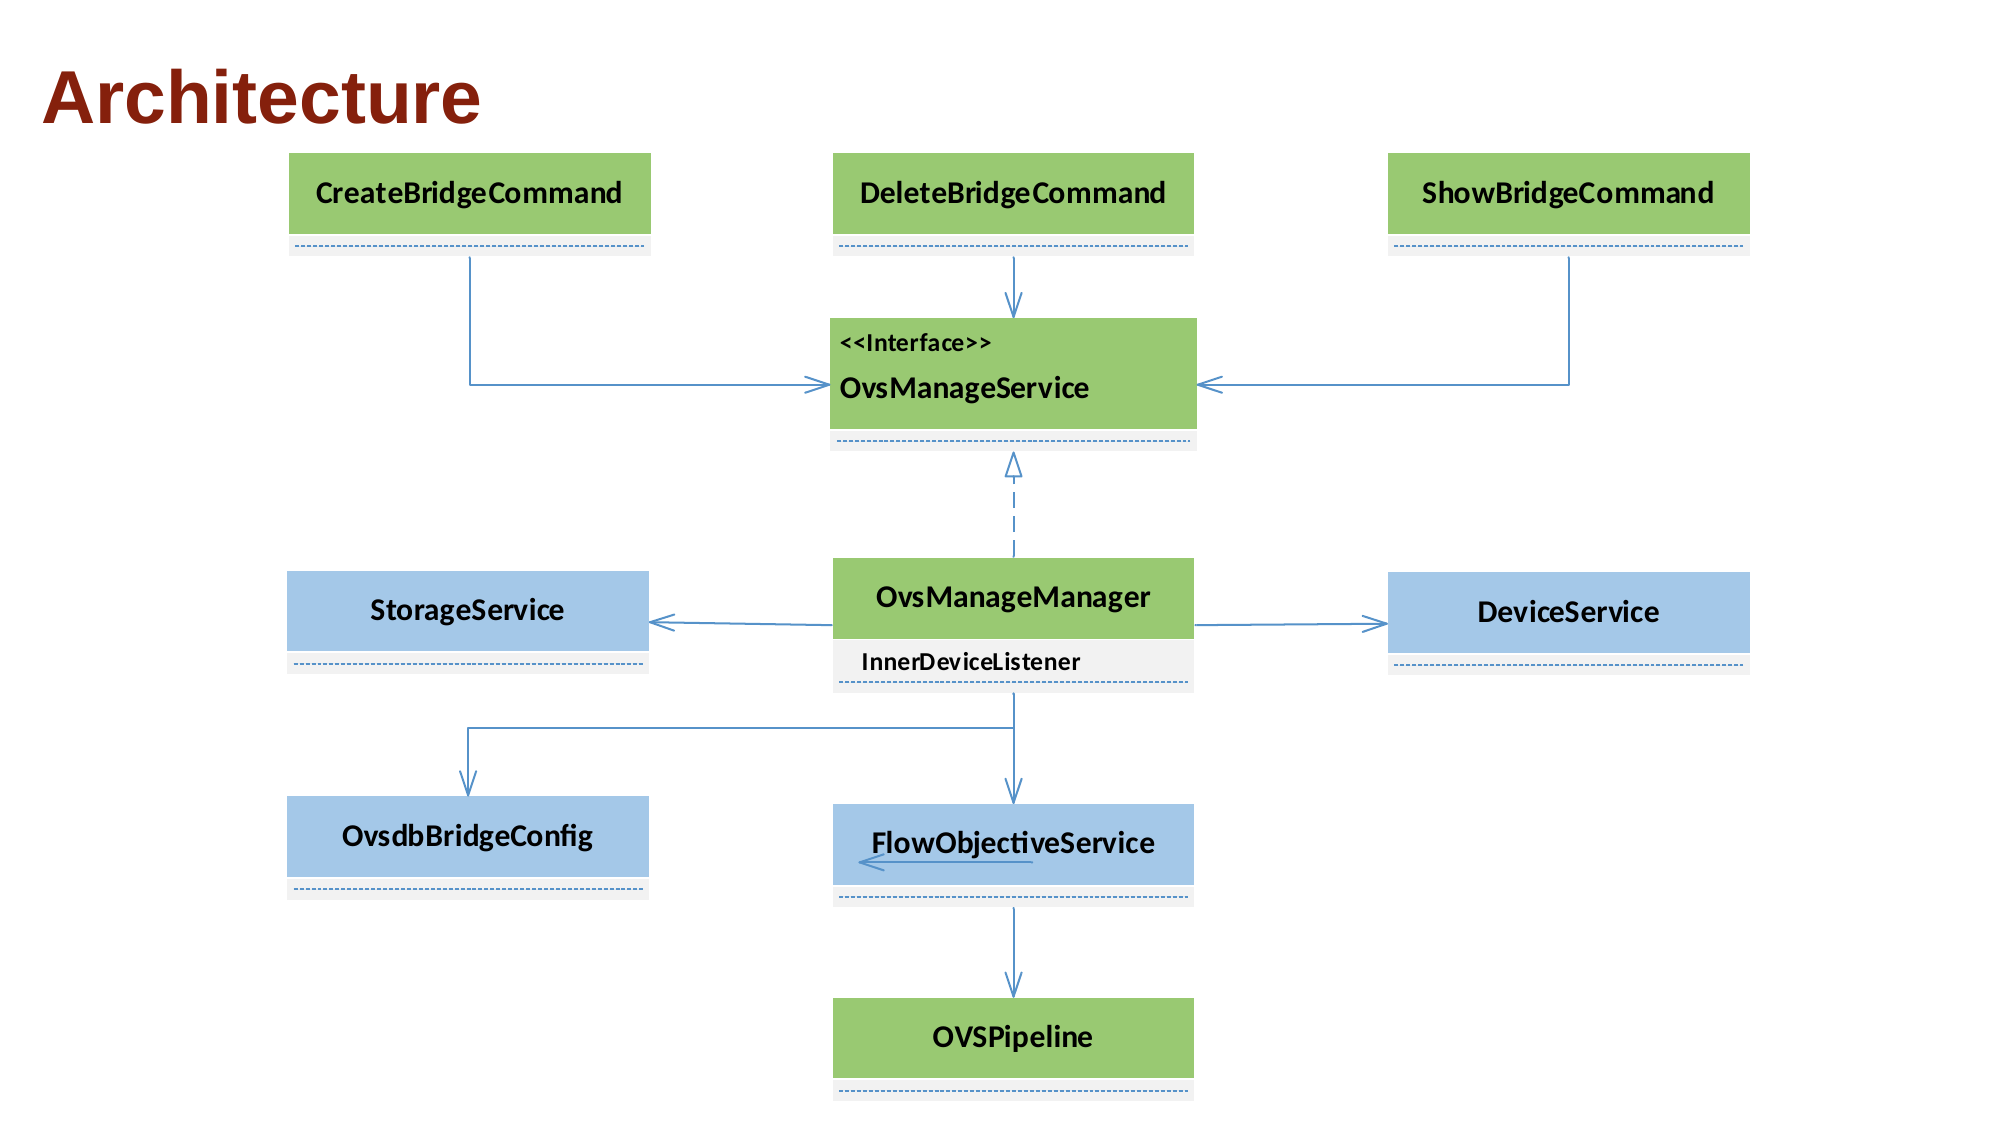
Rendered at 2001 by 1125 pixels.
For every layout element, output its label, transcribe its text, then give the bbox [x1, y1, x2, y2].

picture [282, 148, 1751, 1104]
title Architecture [25, 8, 1751, 191]
